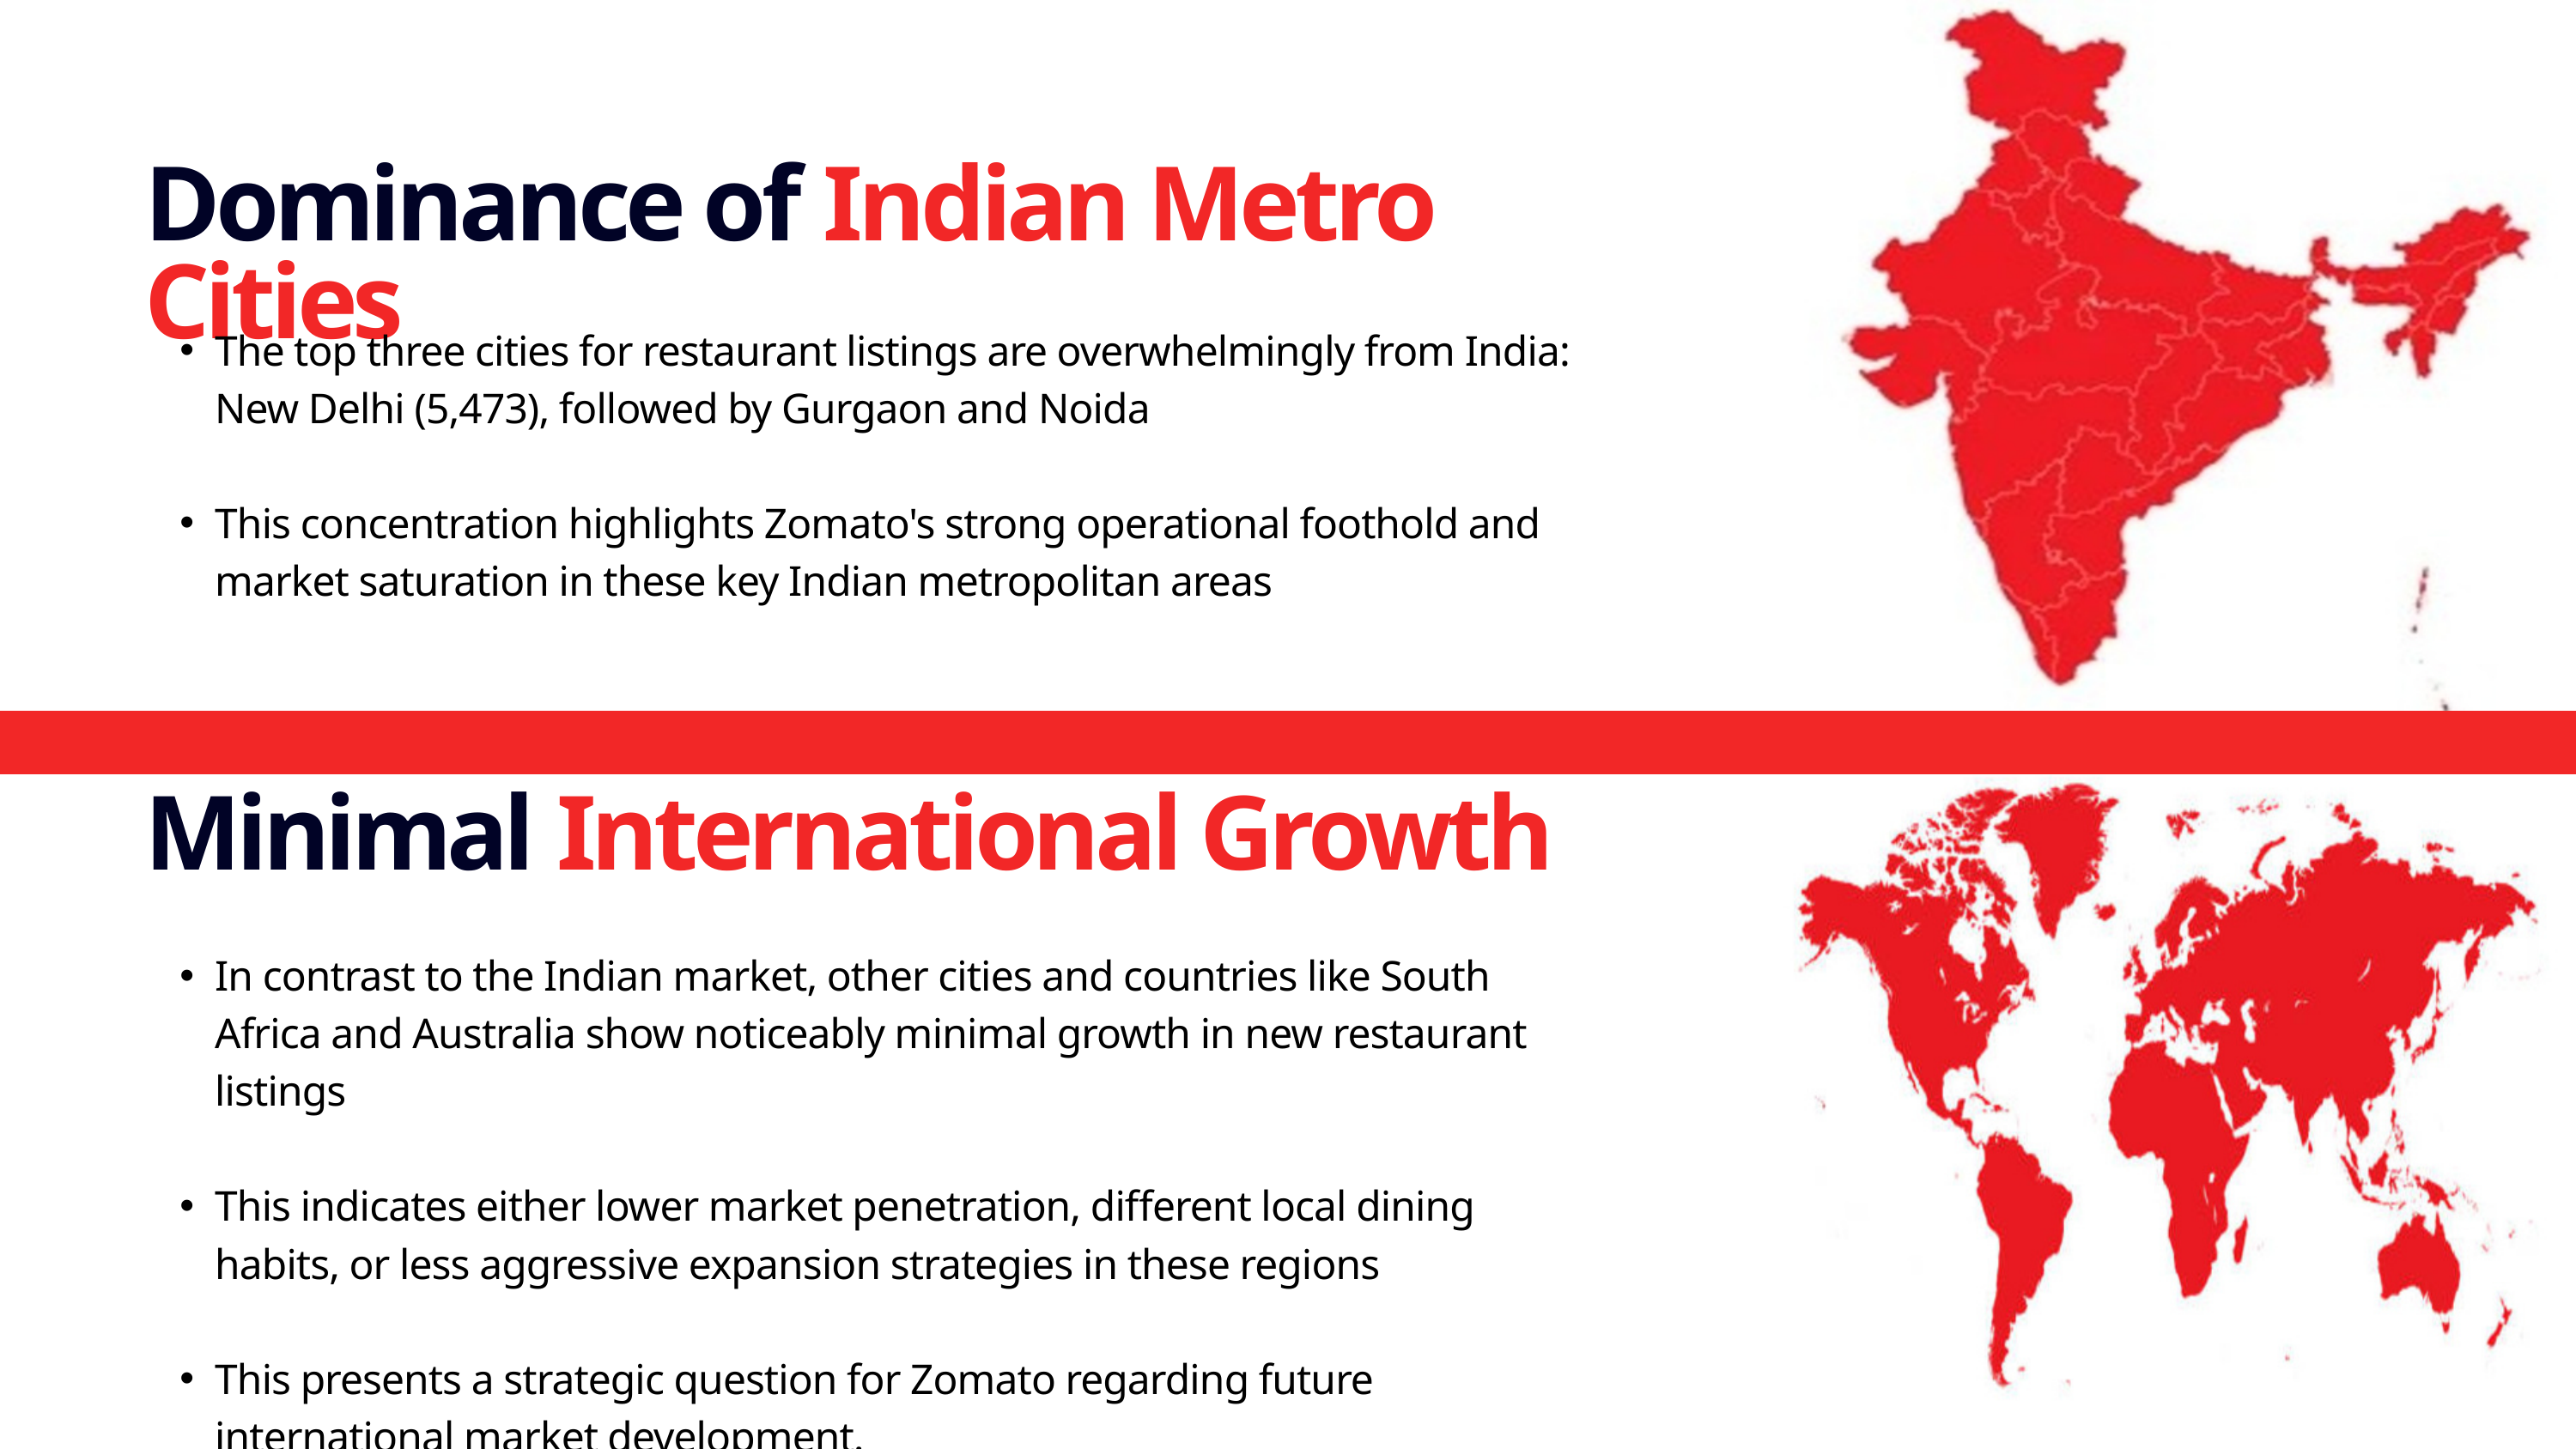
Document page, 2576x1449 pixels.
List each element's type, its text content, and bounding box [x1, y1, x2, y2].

text_box Minimal International Growth [144, 792, 1712, 988]
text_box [0, 710, 2576, 774]
text_box The top three cities for restaurant listings are overwhelmingly from India: New Delhi (5,473), followed by Gurgaon and Noida This concentration highlights Zomato's strong operational foothold and market saturation in these key Indian metropolitan areas [144, 316, 1601, 662]
text_box In contrast to the Indian market, other cities and countries like South Africa and Australia show noticeably minimal growth in new restaurant listings This indicates either lower market penetration, different local dining habits, or less aggressive expansion strategies in these regions This presents a strategic question for Zomato regarding future international market development. [144, 942, 1601, 1449]
text_box Dominance of Indian Metro Cities [144, 163, 1601, 316]
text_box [1762, 0, 2576, 709]
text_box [1762, 784, 2576, 1449]
